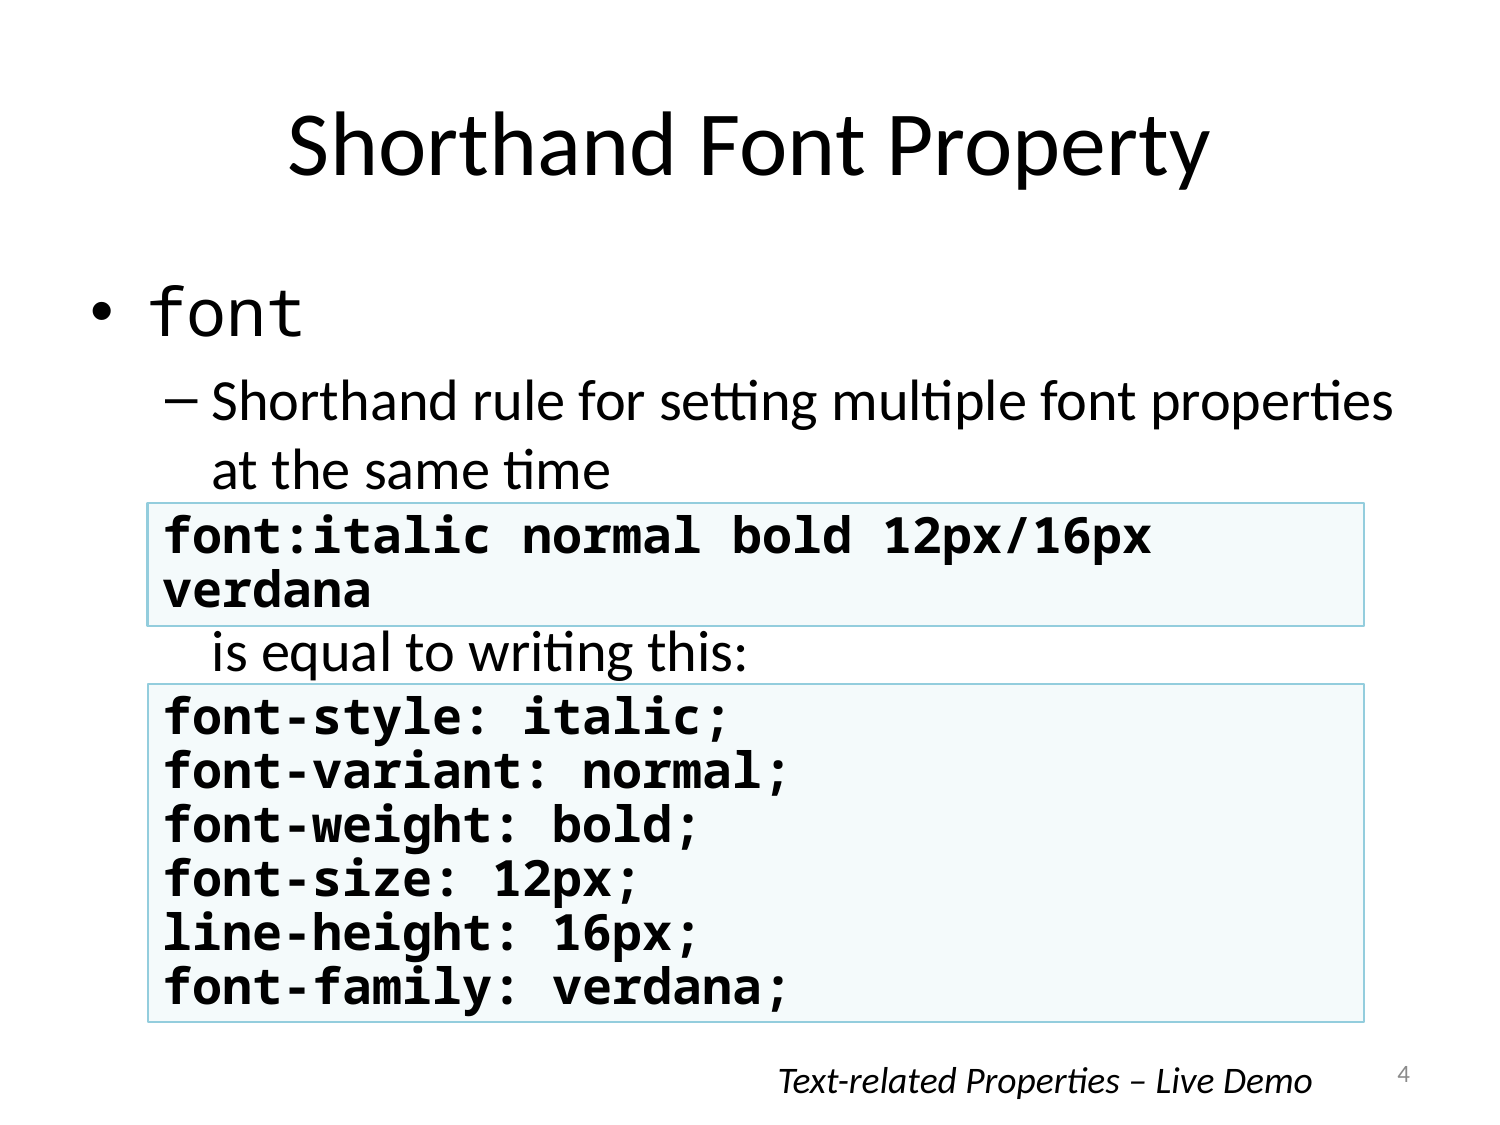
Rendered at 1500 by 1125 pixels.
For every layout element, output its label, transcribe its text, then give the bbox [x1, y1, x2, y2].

list font Shorthand rule for setting multiple font properties at the same time is equal to writing this: [75, 262, 1425, 1005]
text_box font-style: italic; font-variant: normal; font-weight: bold; font-size: 12px; line-height: 16px; font-family: verdana; [147, 683, 1365, 1023]
text_box Text-related Properties – Live Demo [643, 1032, 1448, 1125]
title Shorthand Font Property [75, 45, 1425, 233]
text_box font:italic normal bold 12px/16px verdana [147, 503, 1365, 627]
